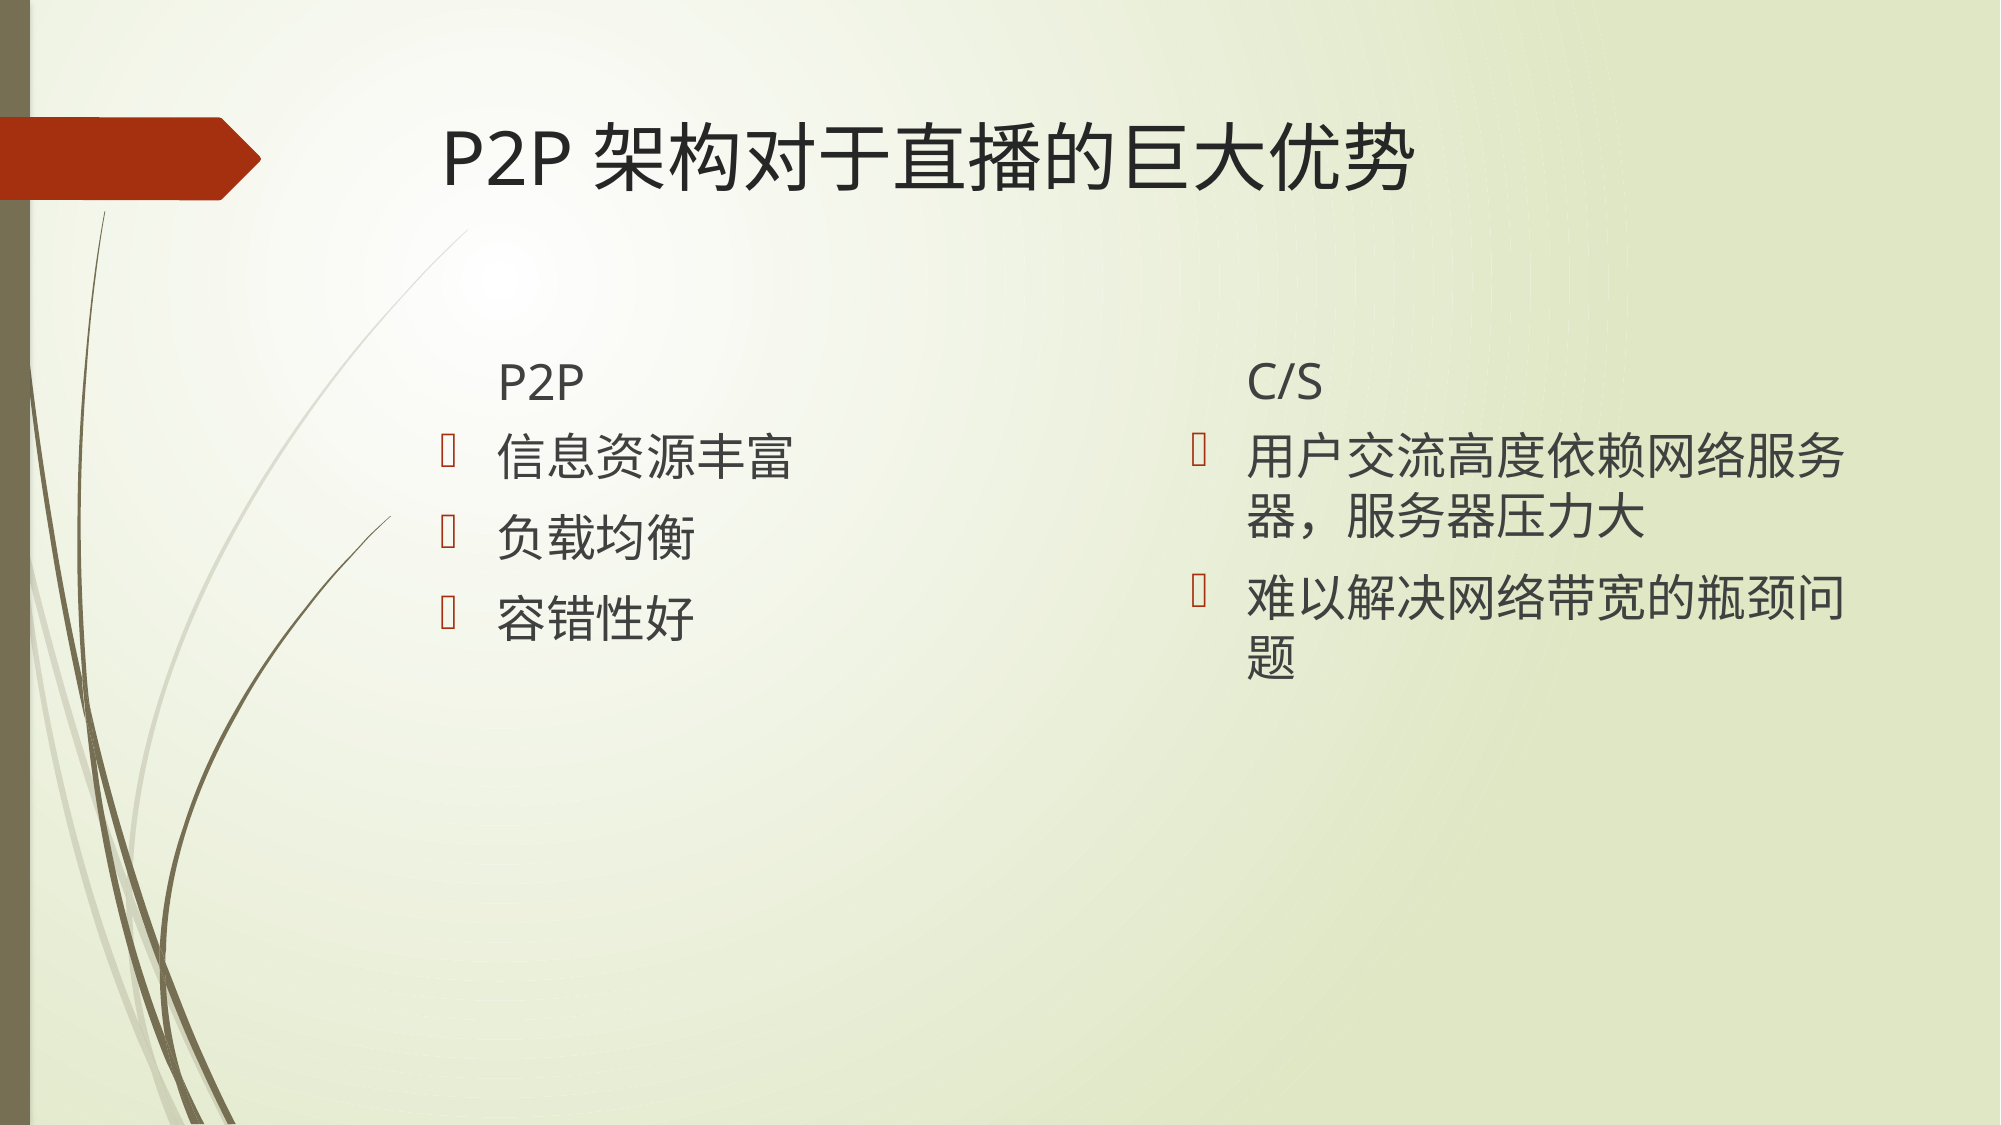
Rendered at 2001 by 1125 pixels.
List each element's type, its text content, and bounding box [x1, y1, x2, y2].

list 信息资源丰富 负载均衡 容错性好 [424, 418, 1138, 969]
list C/S [1231, 323, 1888, 417]
list P2P [482, 323, 1138, 418]
list 用户交流高度依赖网络服务器，服务器压力大 难以解决网络带宽的瓶颈问题 [1175, 417, 1888, 968]
title P2P架构对于直播的巨大优势 [425, 102, 1888, 313]
